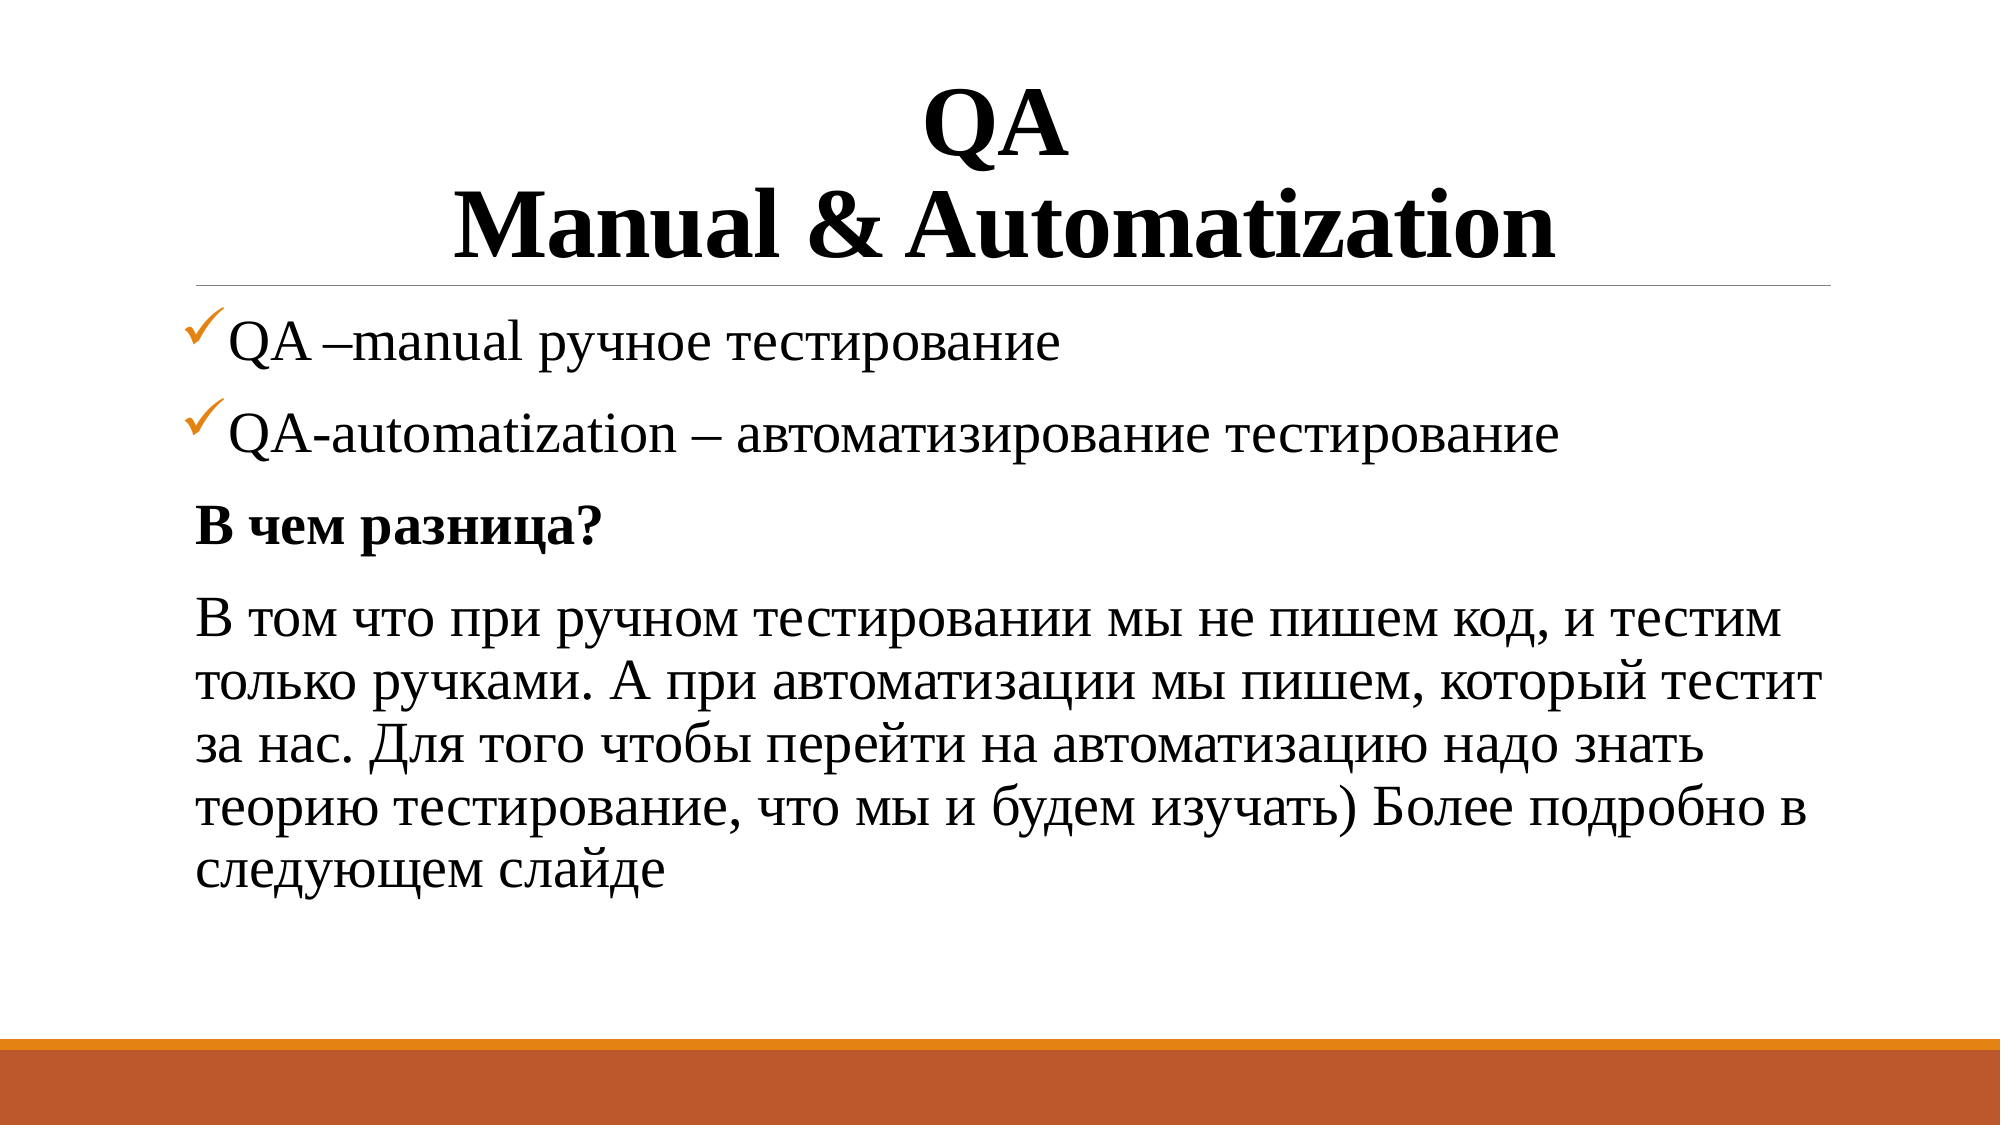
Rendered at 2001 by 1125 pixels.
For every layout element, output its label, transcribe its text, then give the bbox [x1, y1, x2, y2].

title QA Manual & Automatization [180, 47, 1830, 285]
list QA –manual ручное тестирование QA-automatization – автоматизирование тестирование В чем разница? В том что при ручном тестировании мы не пишем код, и тестим только ручками. А при автоматизации мы пишем, который тестит за нас. Для того чтобы перейти на автоматизацию надо знать теорию тестирование, что мы и будем изучать) Более подробно в следующем слайде [180, 302, 1830, 963]
